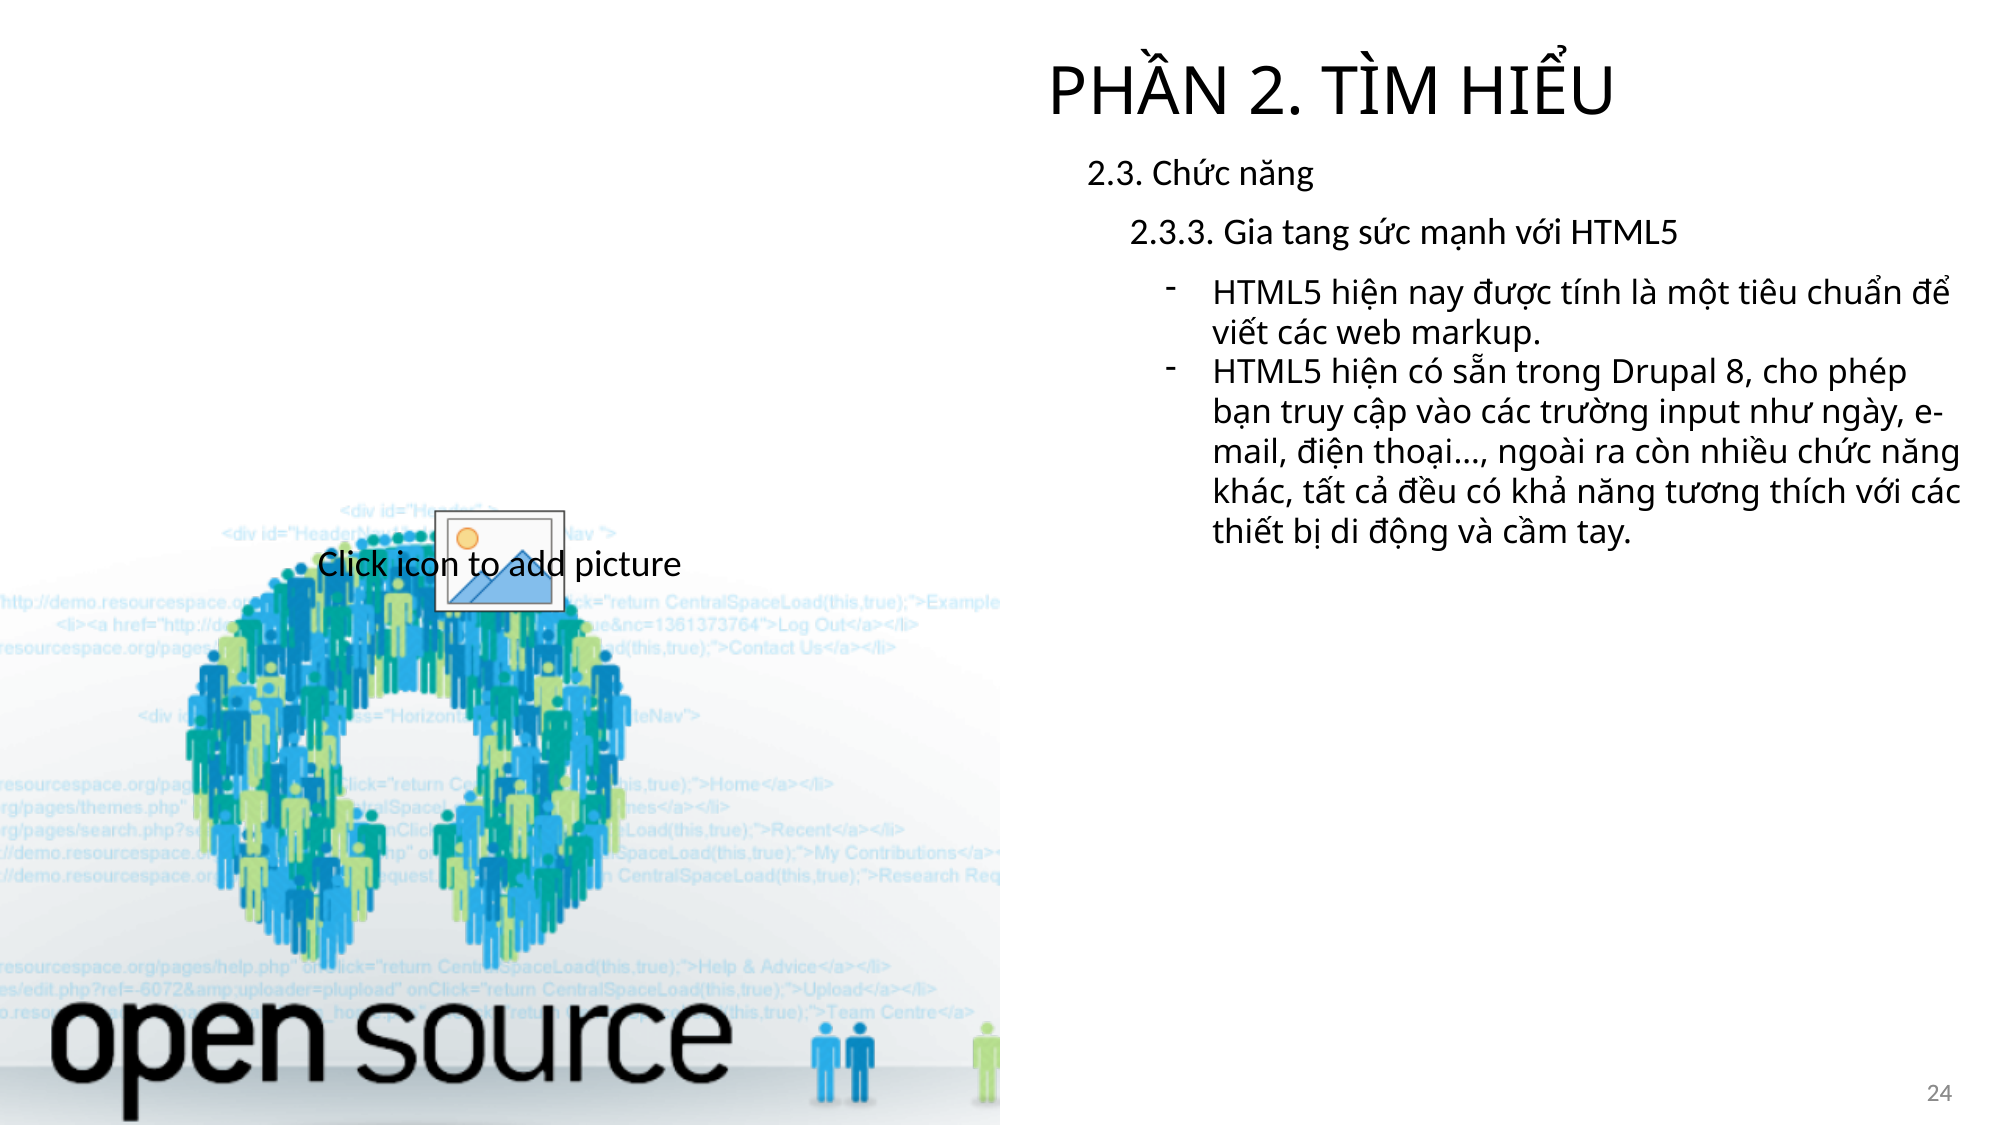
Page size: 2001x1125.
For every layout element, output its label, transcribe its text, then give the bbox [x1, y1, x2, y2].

picture [0, 0, 1000, 1125]
text_box HTML5 hiện nay được tính là một tiêu chuẩn để viết các web markup. HTML5 hiện có sẵn trong Drupal 8, cho phép bạn truy cập vào các trường input như ngày, e-mail, điện thoại…, ngoài ra còn nhiều chức năng khác, tất cả đều có khả năng tương thích với các thiết bị di động và cầm tay. [1150, 263, 1978, 558]
text_box 2.3.3. Gia tang sức mạnh với HTML5 [1114, 199, 1958, 260]
slide_number 24 [1894, 1061, 1968, 1121]
text_box 2.3. Chức năng [1072, 140, 1915, 200]
title Phần 2. Tìm hiểu [1032, 0, 2000, 145]
